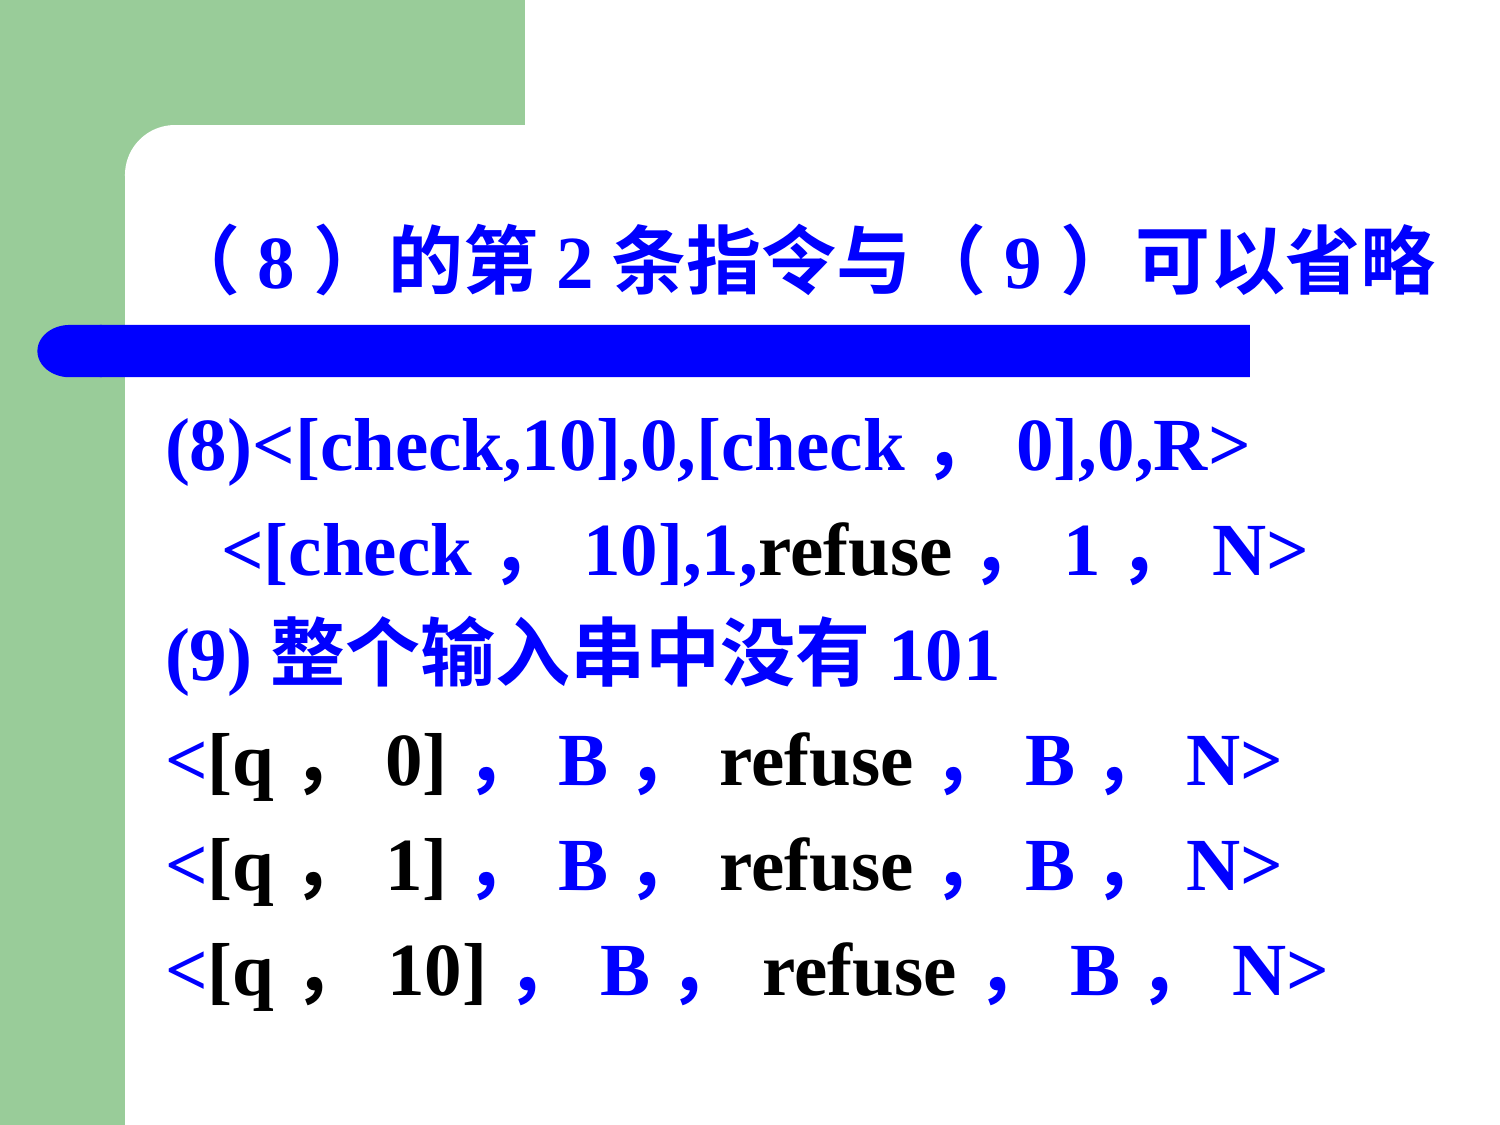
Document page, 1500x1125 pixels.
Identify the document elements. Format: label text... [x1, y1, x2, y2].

title （8）的第2条指令与（9）可以省略 [149, 124, 1463, 313]
list (8)<[check,10],0,[check，0],0,R> <[check，10],1,refuse，1，N> (9)整个输入串中没有101 <[q，0]，B，refuse，B，N> <[q，1]，B，refuse，B，N> <[q，10]，B，refuse，B，N> [149, 387, 1463, 1001]
